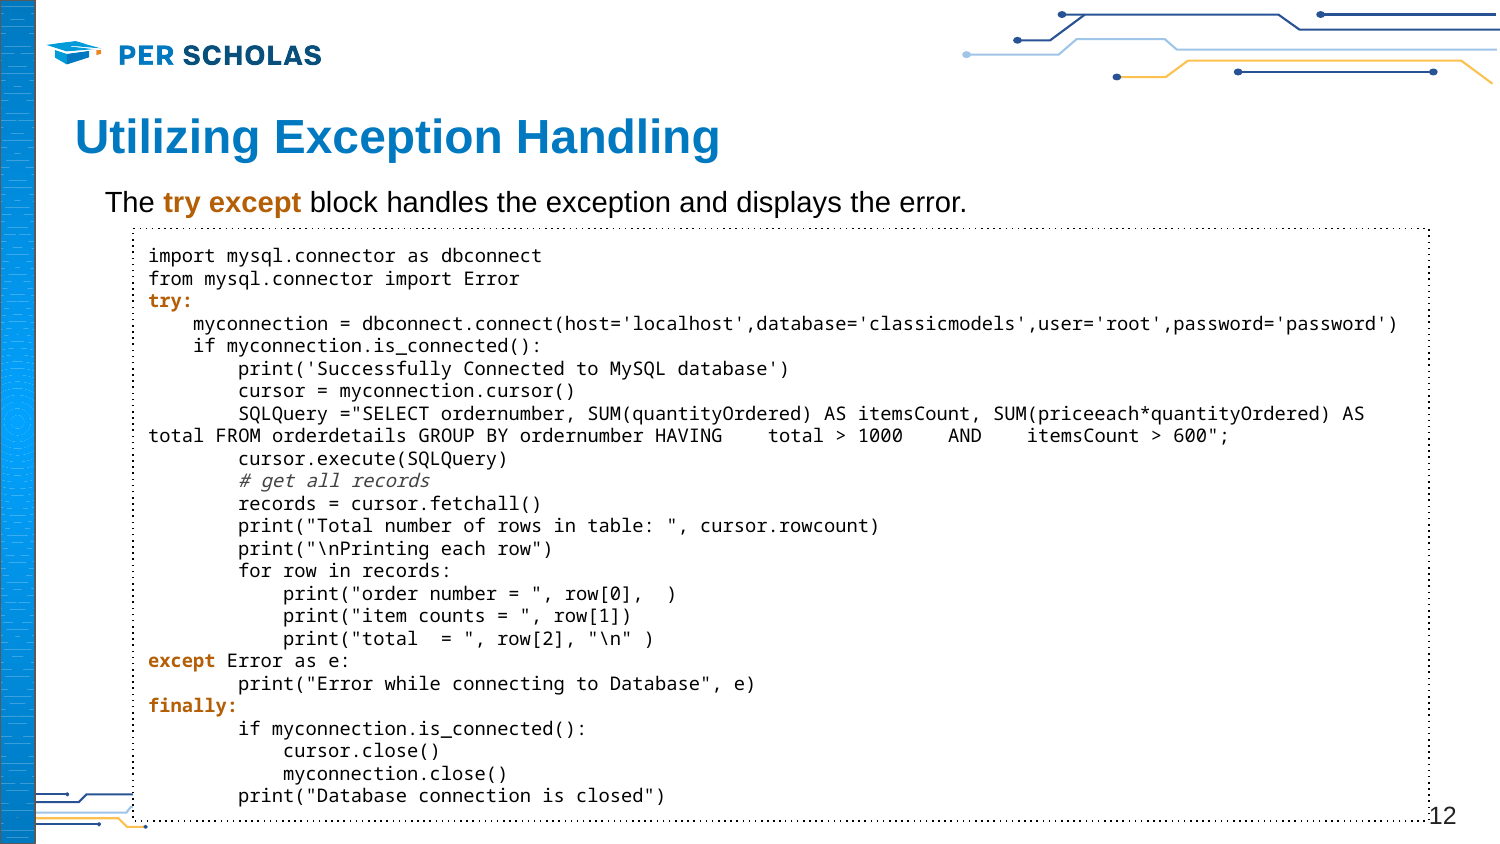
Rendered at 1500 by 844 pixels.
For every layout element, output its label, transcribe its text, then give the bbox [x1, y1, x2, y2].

picture [36, 17, 339, 83]
title Utilizing Exception Handling [63, 93, 1396, 176]
list The try except block handles the exception and displays the error. [93, 175, 1444, 229]
slide_number ‹#› [1395, 768, 1491, 836]
text_box import mysql.connector as dbconnect from mysql.connector import Error try: myconnection = dbconnect.connect(host='localhost',database='classicmodels',user='root',password='password') if myconnection.is_connected(): print('Successfully Connected to MySQL database') cursor = myconnection.cursor() SQLQuery ="SELECT ordernumber, SUM(quantityOrdered) AS itemsCount, SUM(priceeach*quantityOrdered) AS total FROM orderdetails GROUP BY ordernumber HAVING total > 1000 AND itemsCount > 600"; cursor.execute(SQLQuery) # get all records records = cursor.fetchall() print("Total number of rows in table: ", cursor.rowcount) print("\nPrinting each row") for row in records: print("order number = ", row[0], ) print("item counts = ", row[1]) print("total = ", row[2], "\n" ) except Error as e: print("Error while connecting to Database", e) finally: if myconnection.is_connected(): cursor.close() myconnection.close() print("Database connection is closed") [133, 228, 1429, 822]
